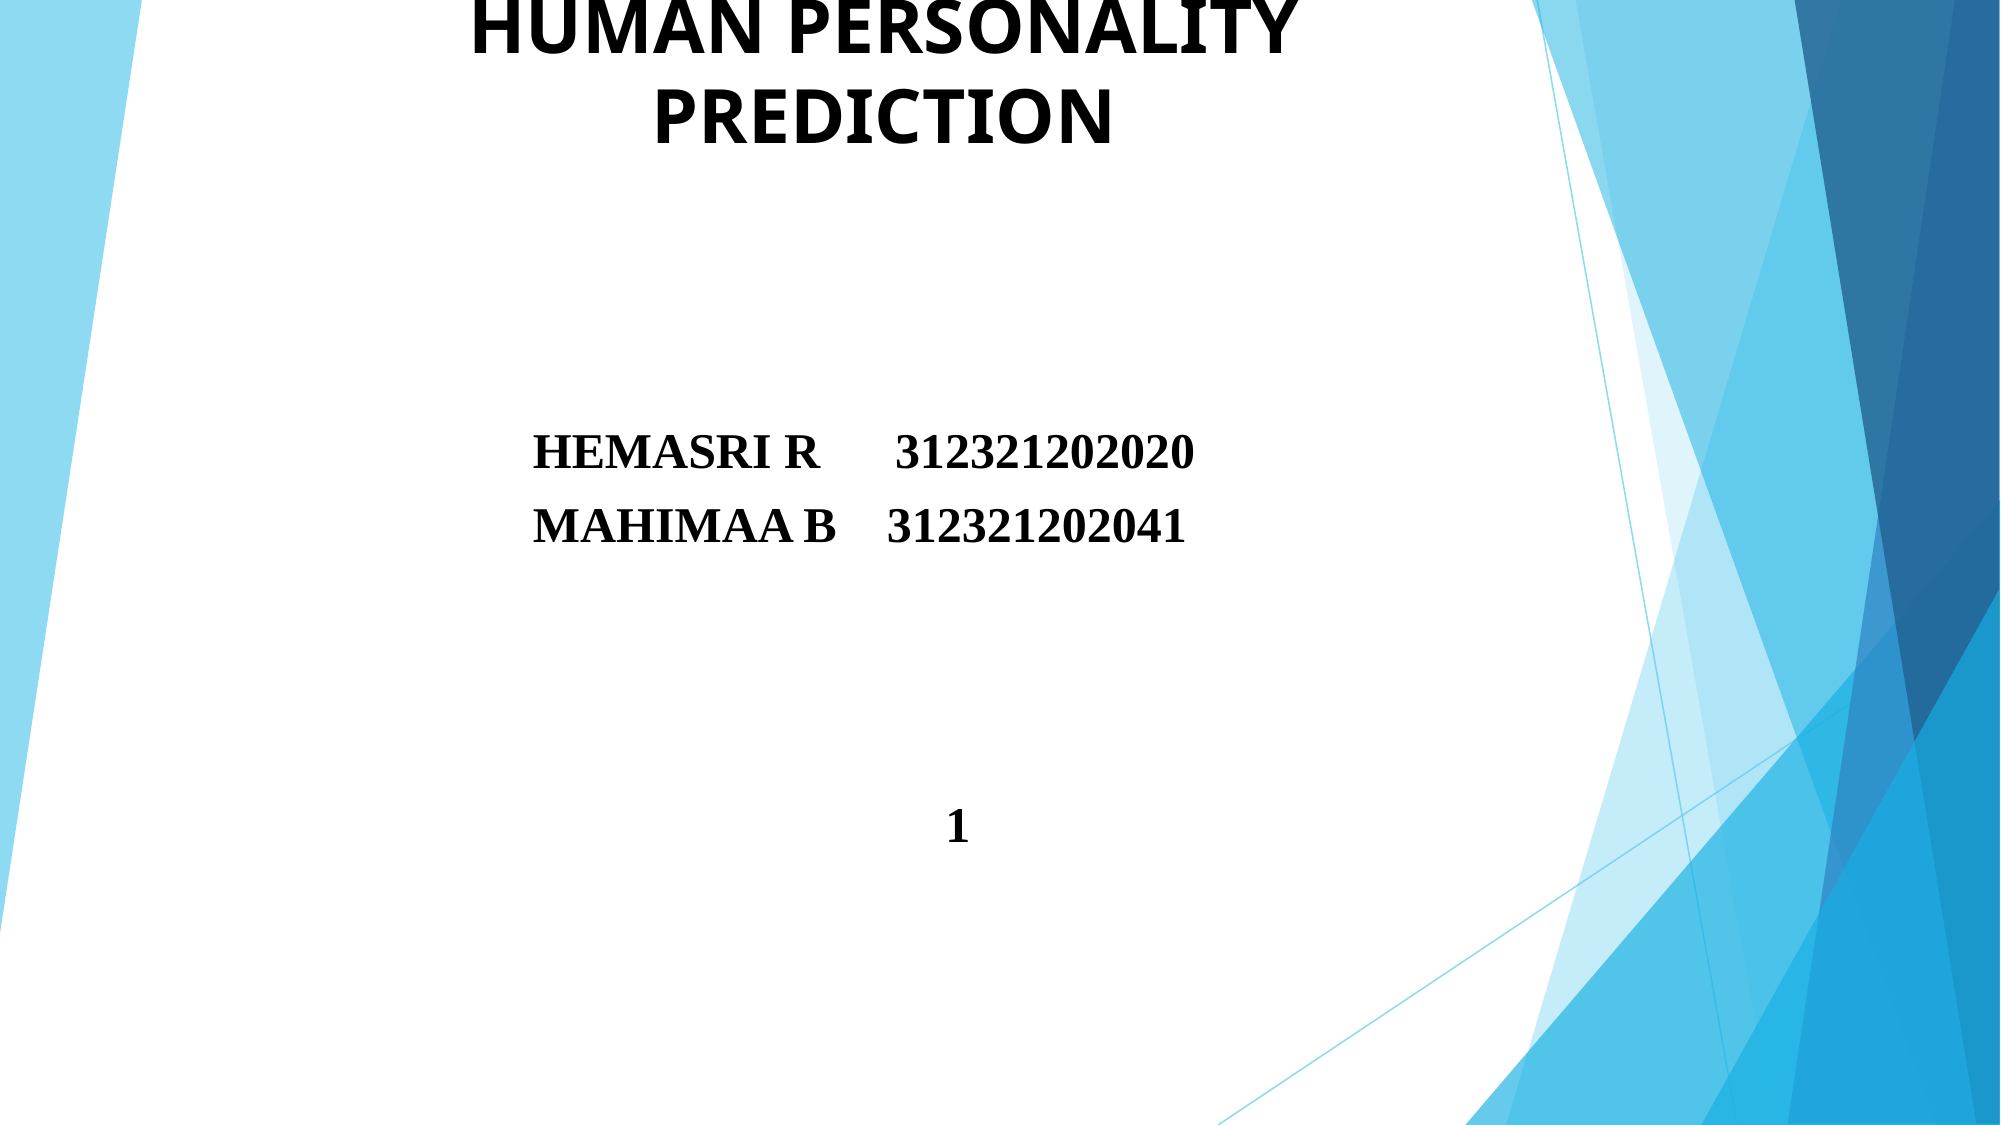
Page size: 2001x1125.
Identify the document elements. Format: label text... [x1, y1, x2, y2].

subtitle HEMASRI R 312321202020 MAHIMAA B 312321202041 1 [330, 417, 1700, 1040]
title HUMAN PERSONALITY PREDICTION [247, 106, 1522, 236]
